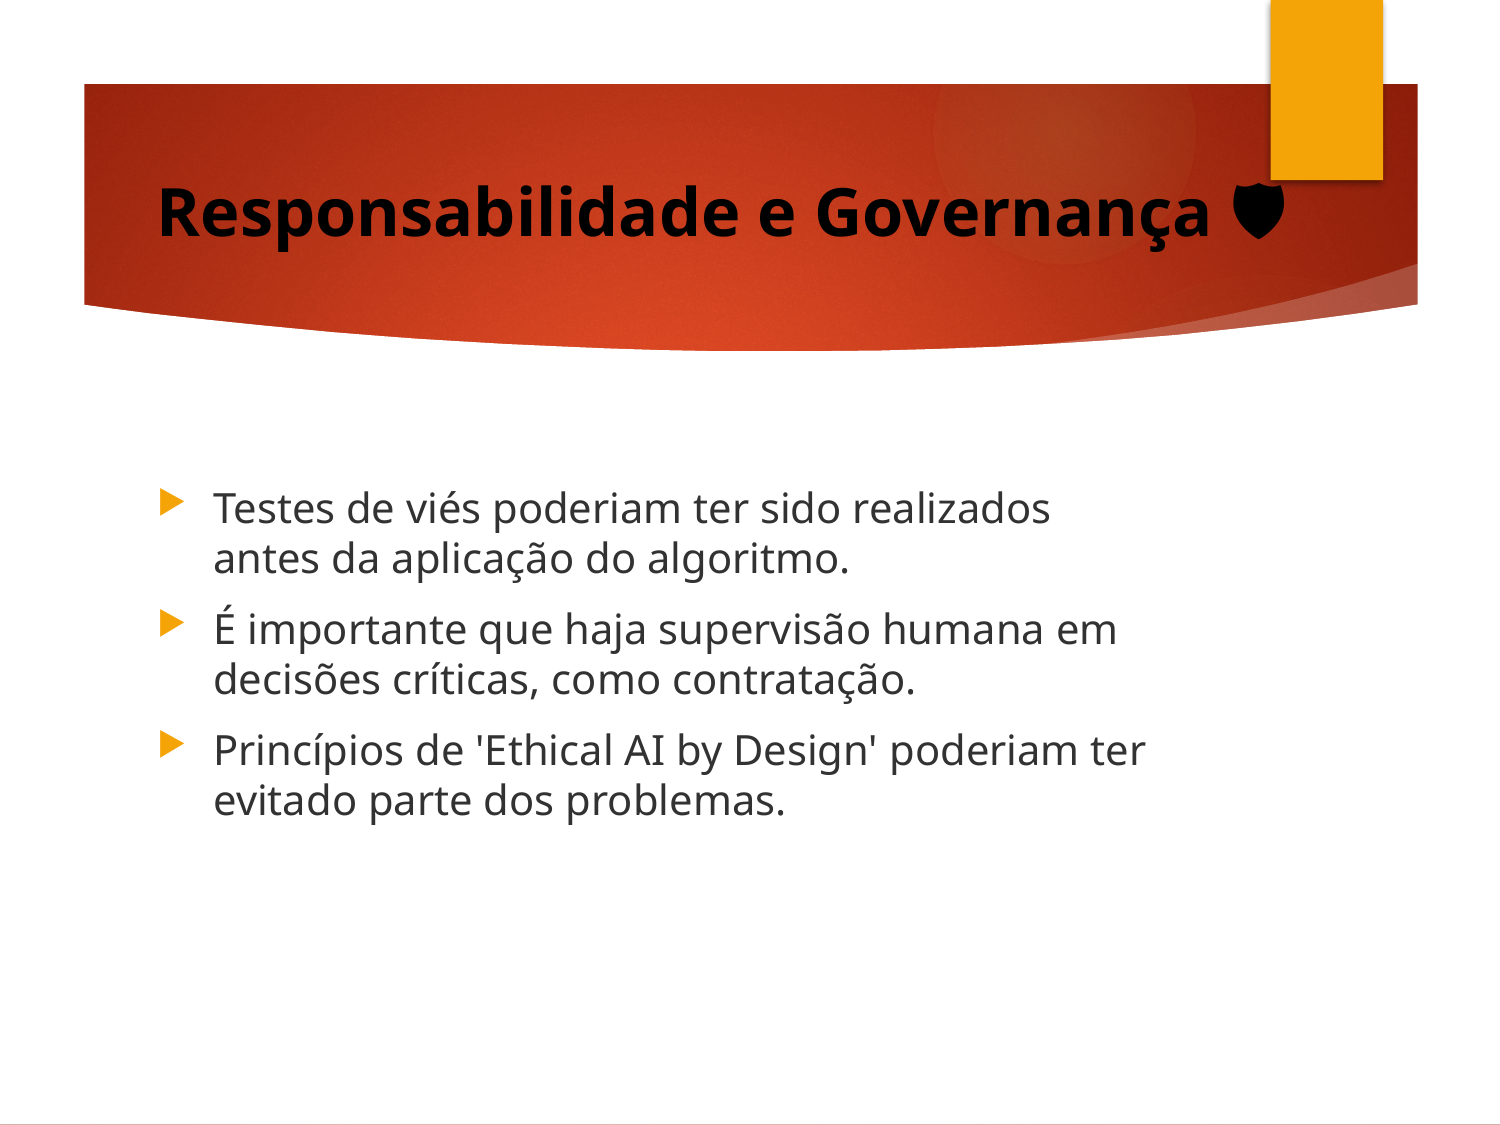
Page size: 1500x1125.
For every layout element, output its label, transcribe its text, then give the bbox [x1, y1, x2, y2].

list Testes de viés poderiam ter sido realizados antes da aplicação do algoritmo. É importante que haja supervisão humana em decisões críticas, como contratação. Princípios de 'Ethical AI by Design' poderiam ter evitado parte dos problemas. [142, 408, 1183, 988]
title Responsabilidade e Governança 🛡️ [141, 151, 1354, 269]
